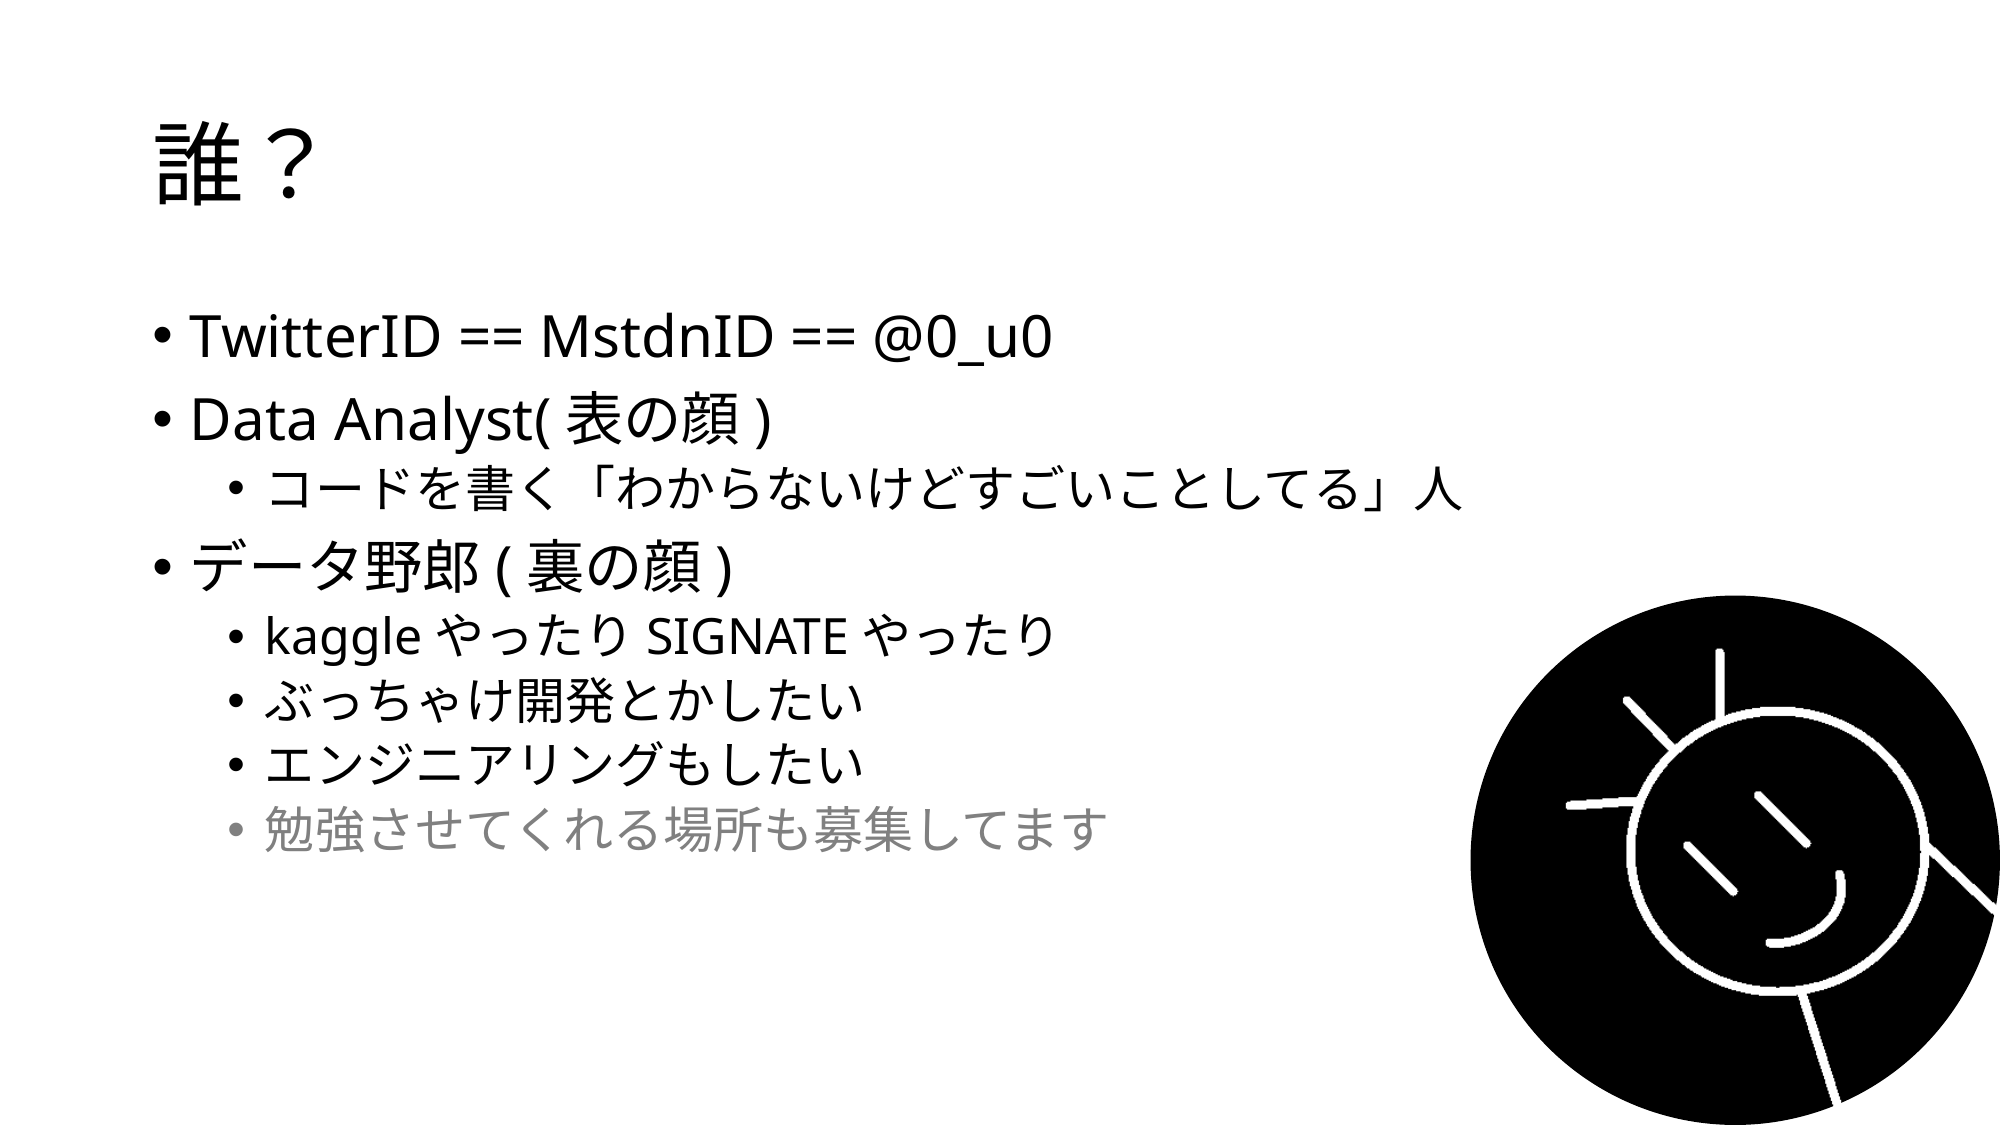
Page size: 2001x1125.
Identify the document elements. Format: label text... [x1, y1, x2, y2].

picture [1470, 595, 2000, 1125]
title 誰？ [137, 59, 1863, 278]
list TwitterID == MstdnID == @0_u0 Data Analyst(表の顔) コードを書く「わからないけどすごいことしてる」人 データ野郎(裏の顔) kaggleやったりSIGNATEやったり ぶっちゃけ開発とかしたい エンジニアリングもしたい 勉強させてくれる場所も募集してます [137, 299, 1863, 1125]
